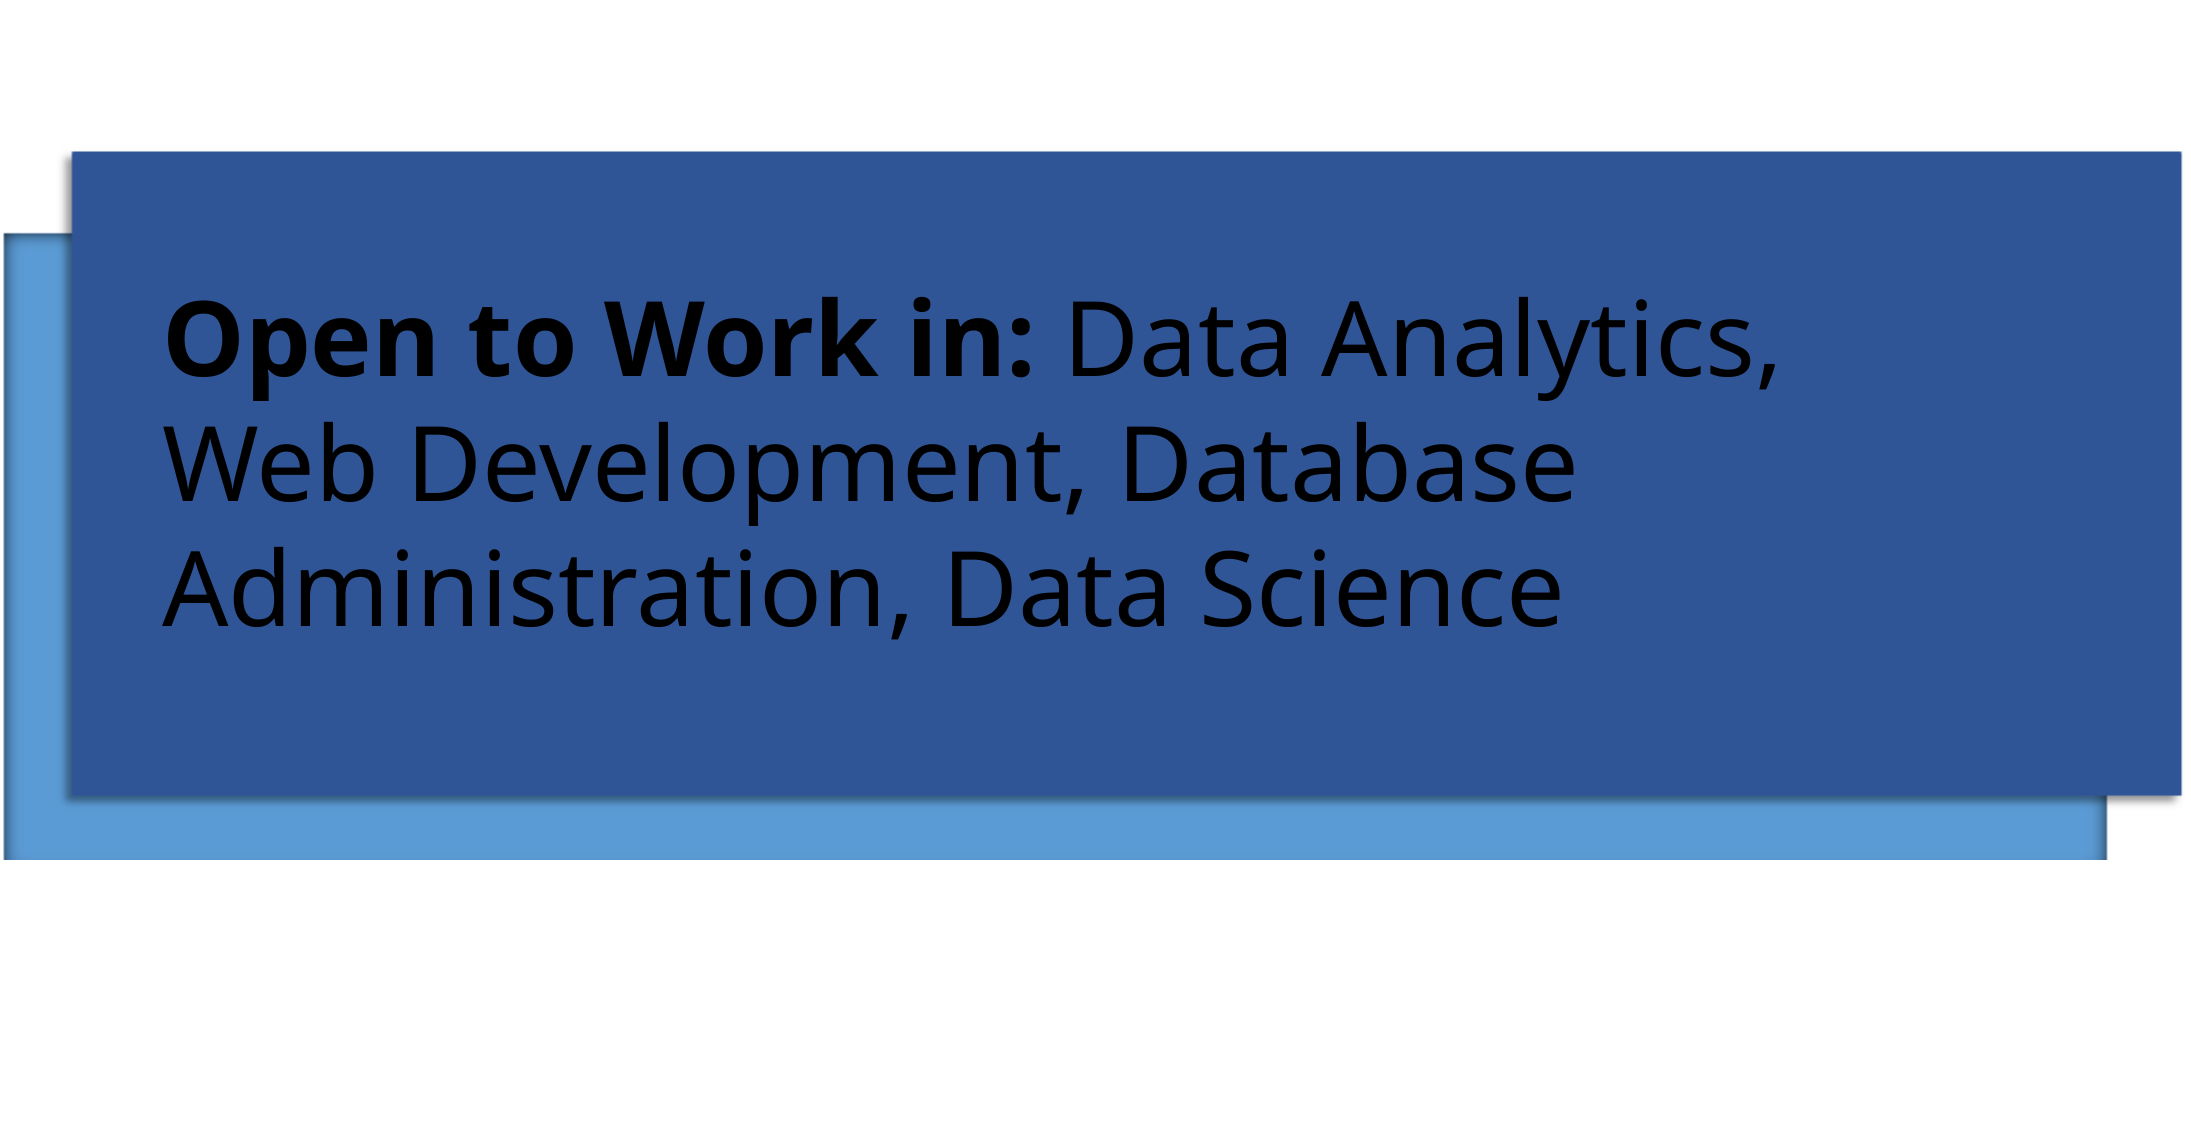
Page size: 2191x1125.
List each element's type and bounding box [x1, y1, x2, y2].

text_box [0, 146, 2191, 860]
